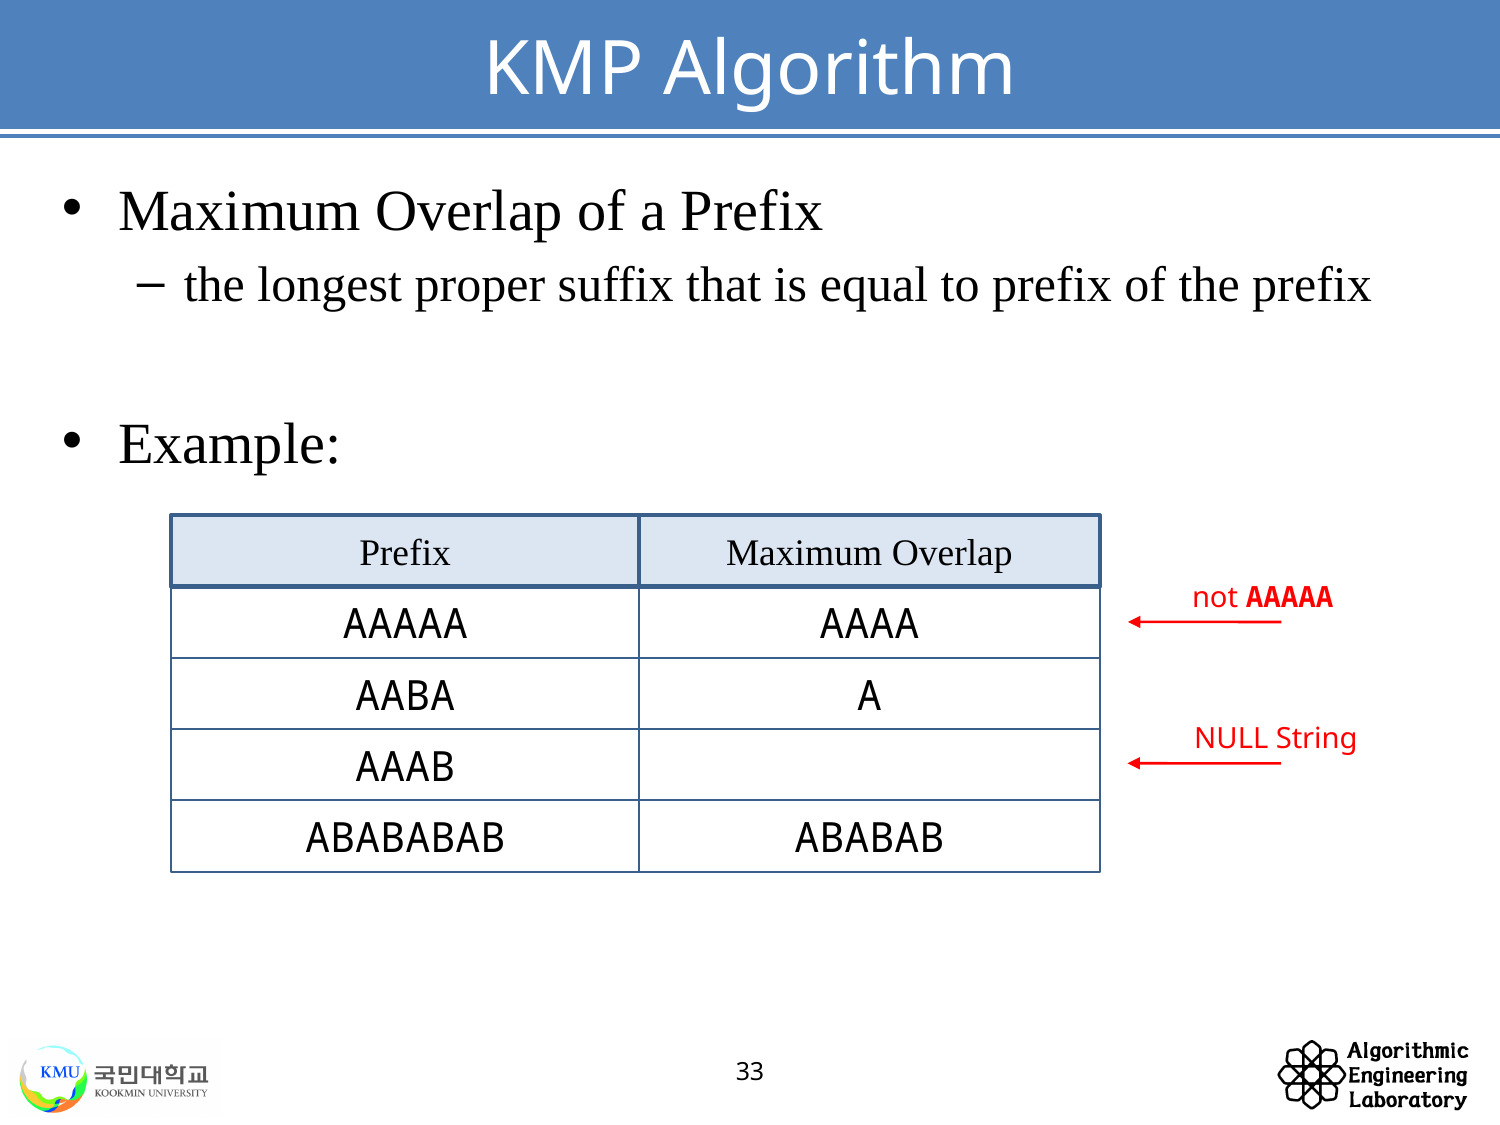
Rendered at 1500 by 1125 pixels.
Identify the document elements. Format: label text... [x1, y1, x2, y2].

text_box AAAB [169, 727, 637, 798]
picture [8, 1037, 223, 1118]
text_box AAAAA [169, 594, 637, 656]
list Maximum Overlap of a Prefix the longest proper suffix that is equal to prefix of the prefix Example: [46, 163, 1454, 1032]
title KMP Algorithm [46, 11, 1454, 118]
text_box ABABABAB [169, 798, 637, 874]
text_box A [637, 656, 1102, 727]
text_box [170, 514, 1100, 587]
text_box AAAA [637, 594, 1102, 656]
slide_number 33 [575, 1042, 925, 1103]
text_box [637, 727, 1102, 798]
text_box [1127, 570, 1346, 623]
text_box AABA [169, 656, 637, 727]
text_box ABABAB [637, 798, 1102, 874]
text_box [1127, 712, 1373, 764]
picture [1277, 1031, 1481, 1114]
